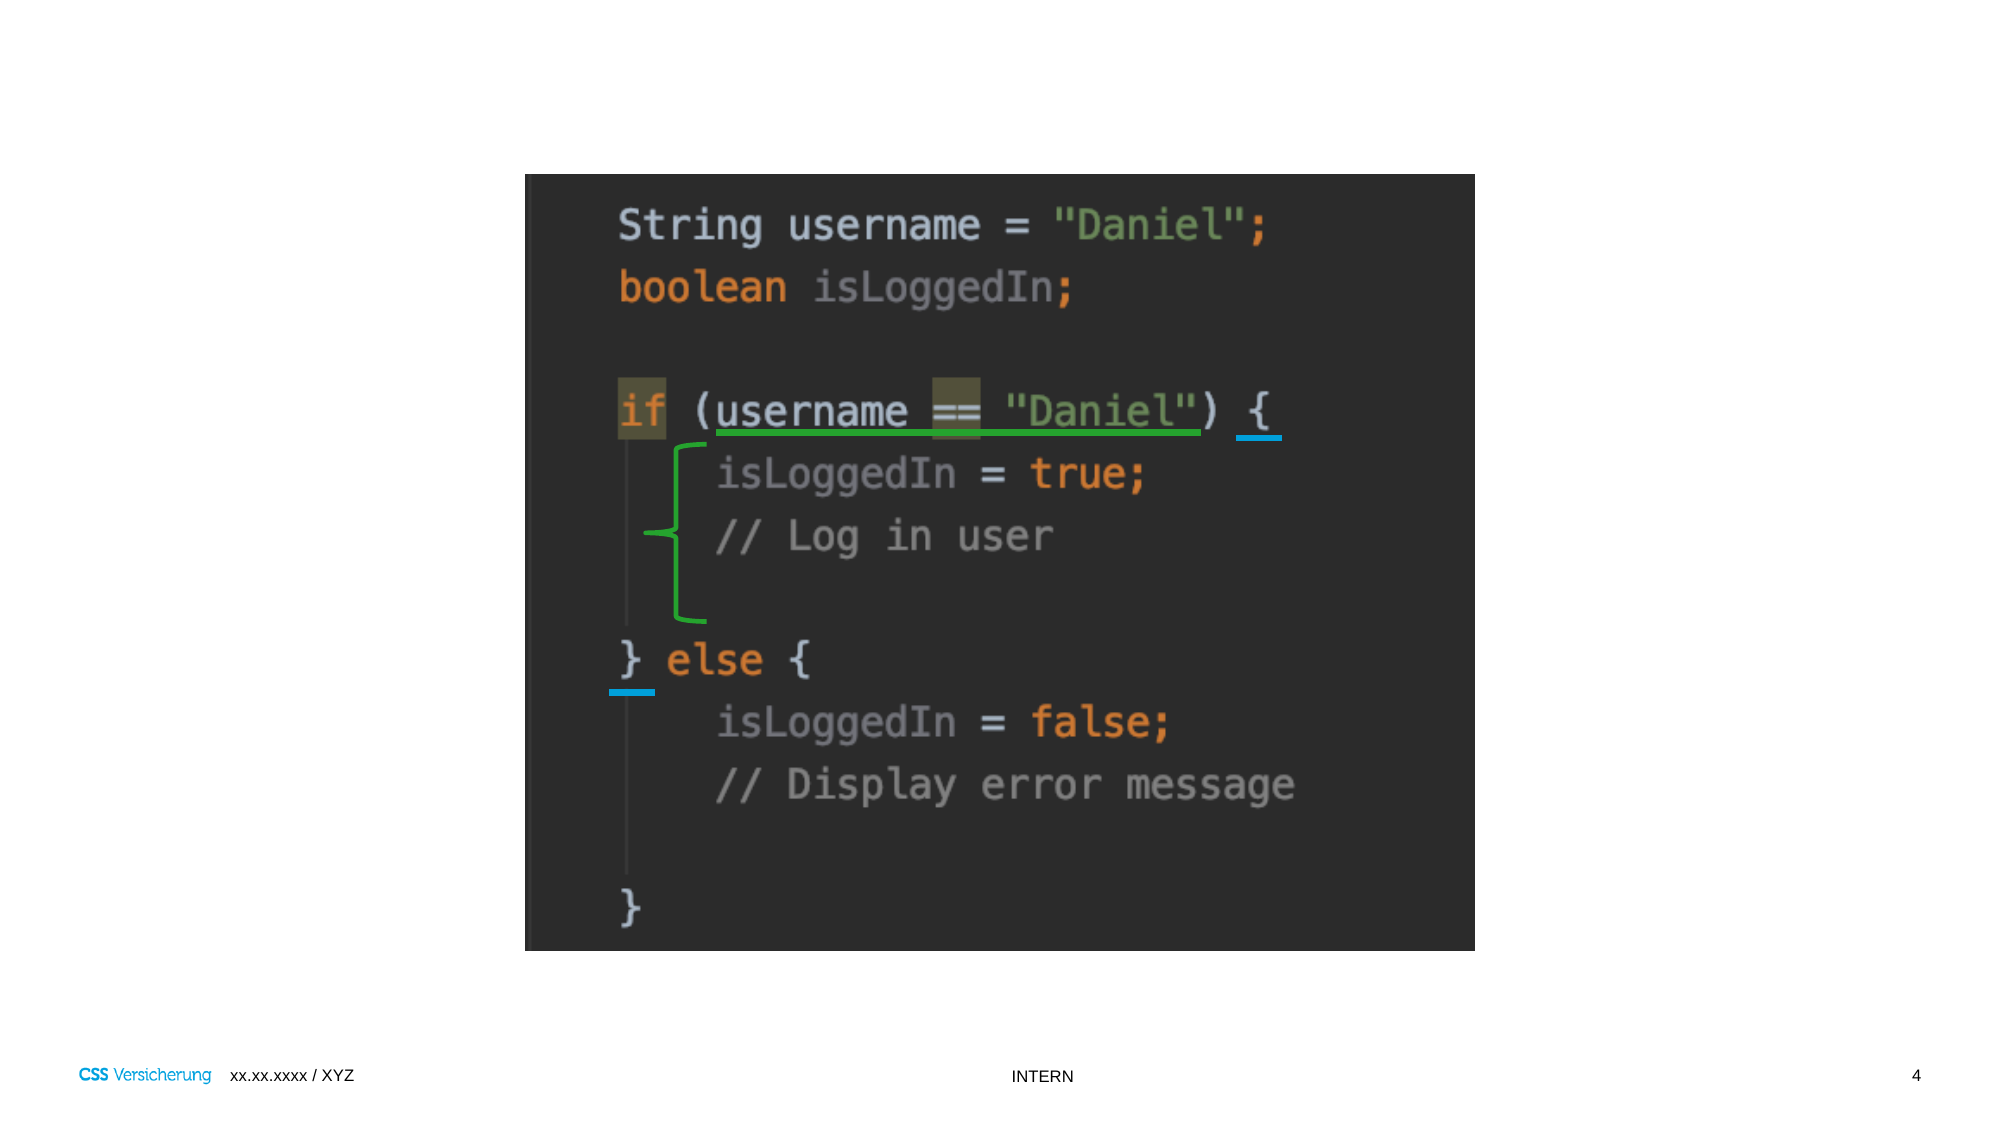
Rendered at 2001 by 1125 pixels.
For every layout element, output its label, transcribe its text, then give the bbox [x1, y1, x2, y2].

picture [525, 174, 1475, 951]
footer INTERN [1011, 1059, 1788, 1090]
slide_number xx.xx.xxxx / XYZ [230, 1058, 989, 1090]
slide_number 4 [1819, 1058, 1922, 1090]
picture [73, 1061, 217, 1090]
